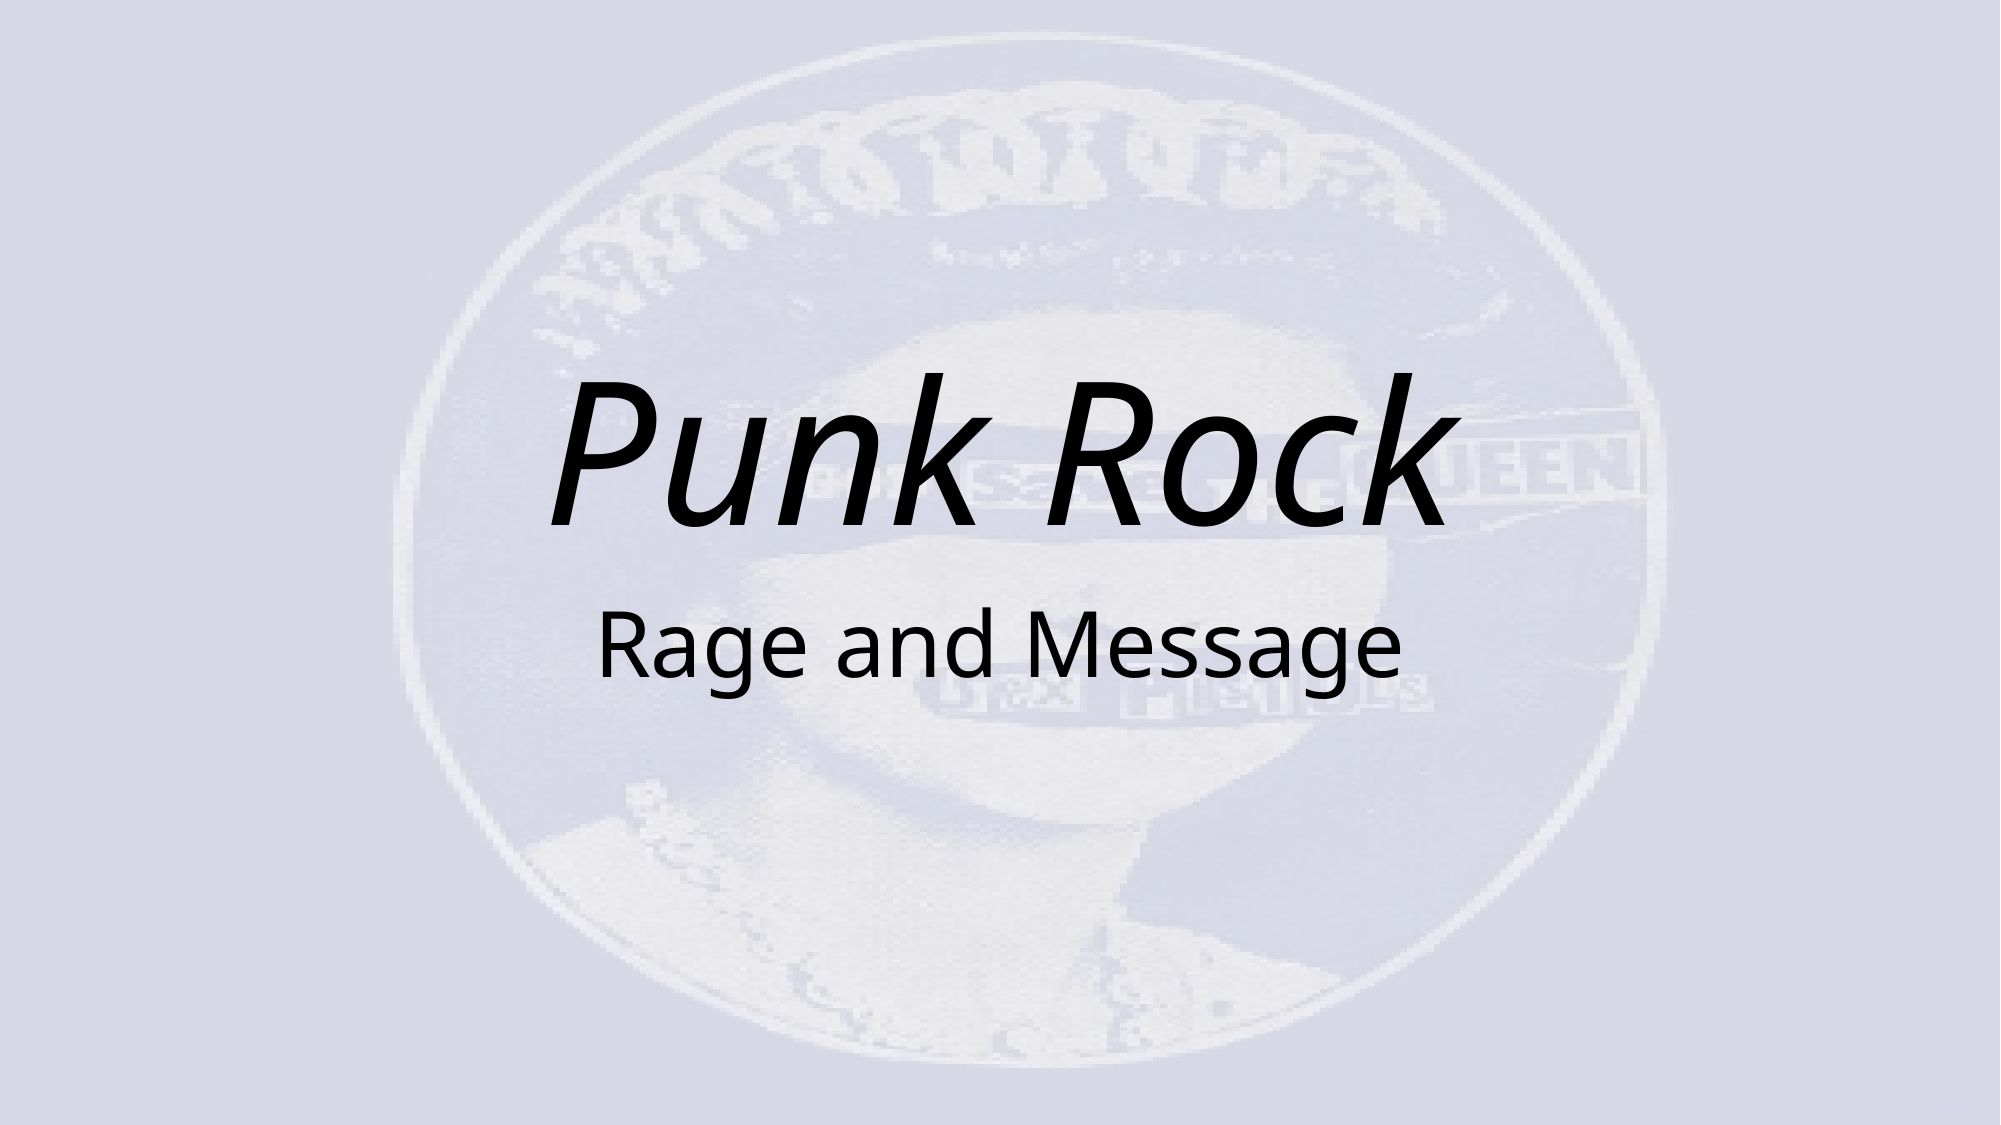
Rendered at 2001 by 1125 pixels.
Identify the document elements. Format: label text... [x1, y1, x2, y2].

title Punk Rock [249, 184, 1750, 576]
subtitle Rage and Message [249, 590, 1750, 863]
